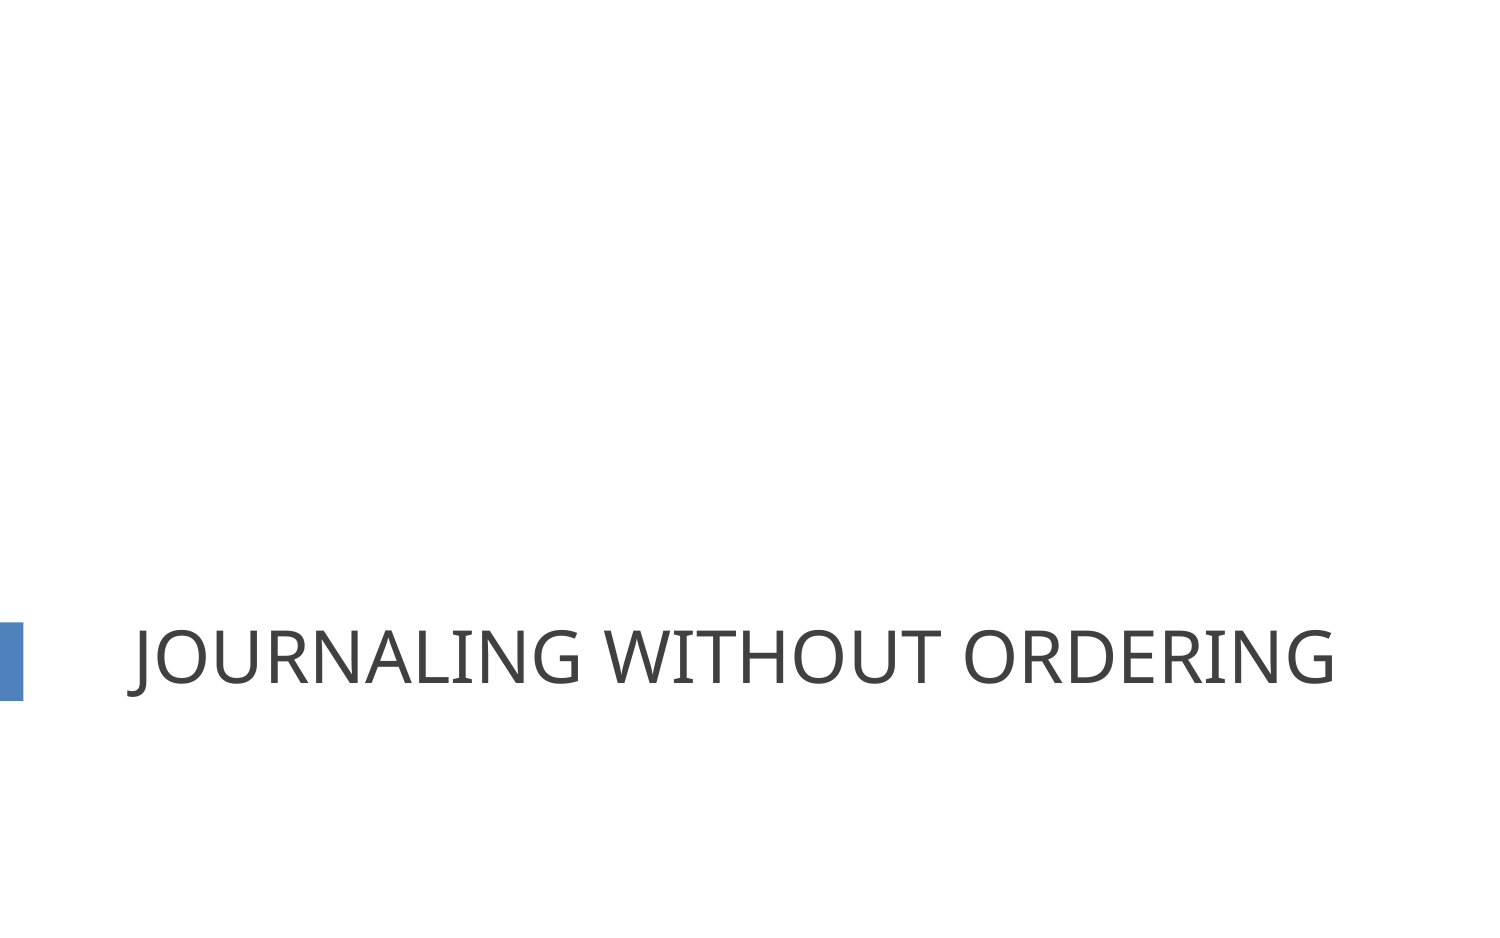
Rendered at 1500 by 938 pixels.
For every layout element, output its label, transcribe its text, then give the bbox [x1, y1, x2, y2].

title Journaling without ordering [118, 602, 1394, 789]
